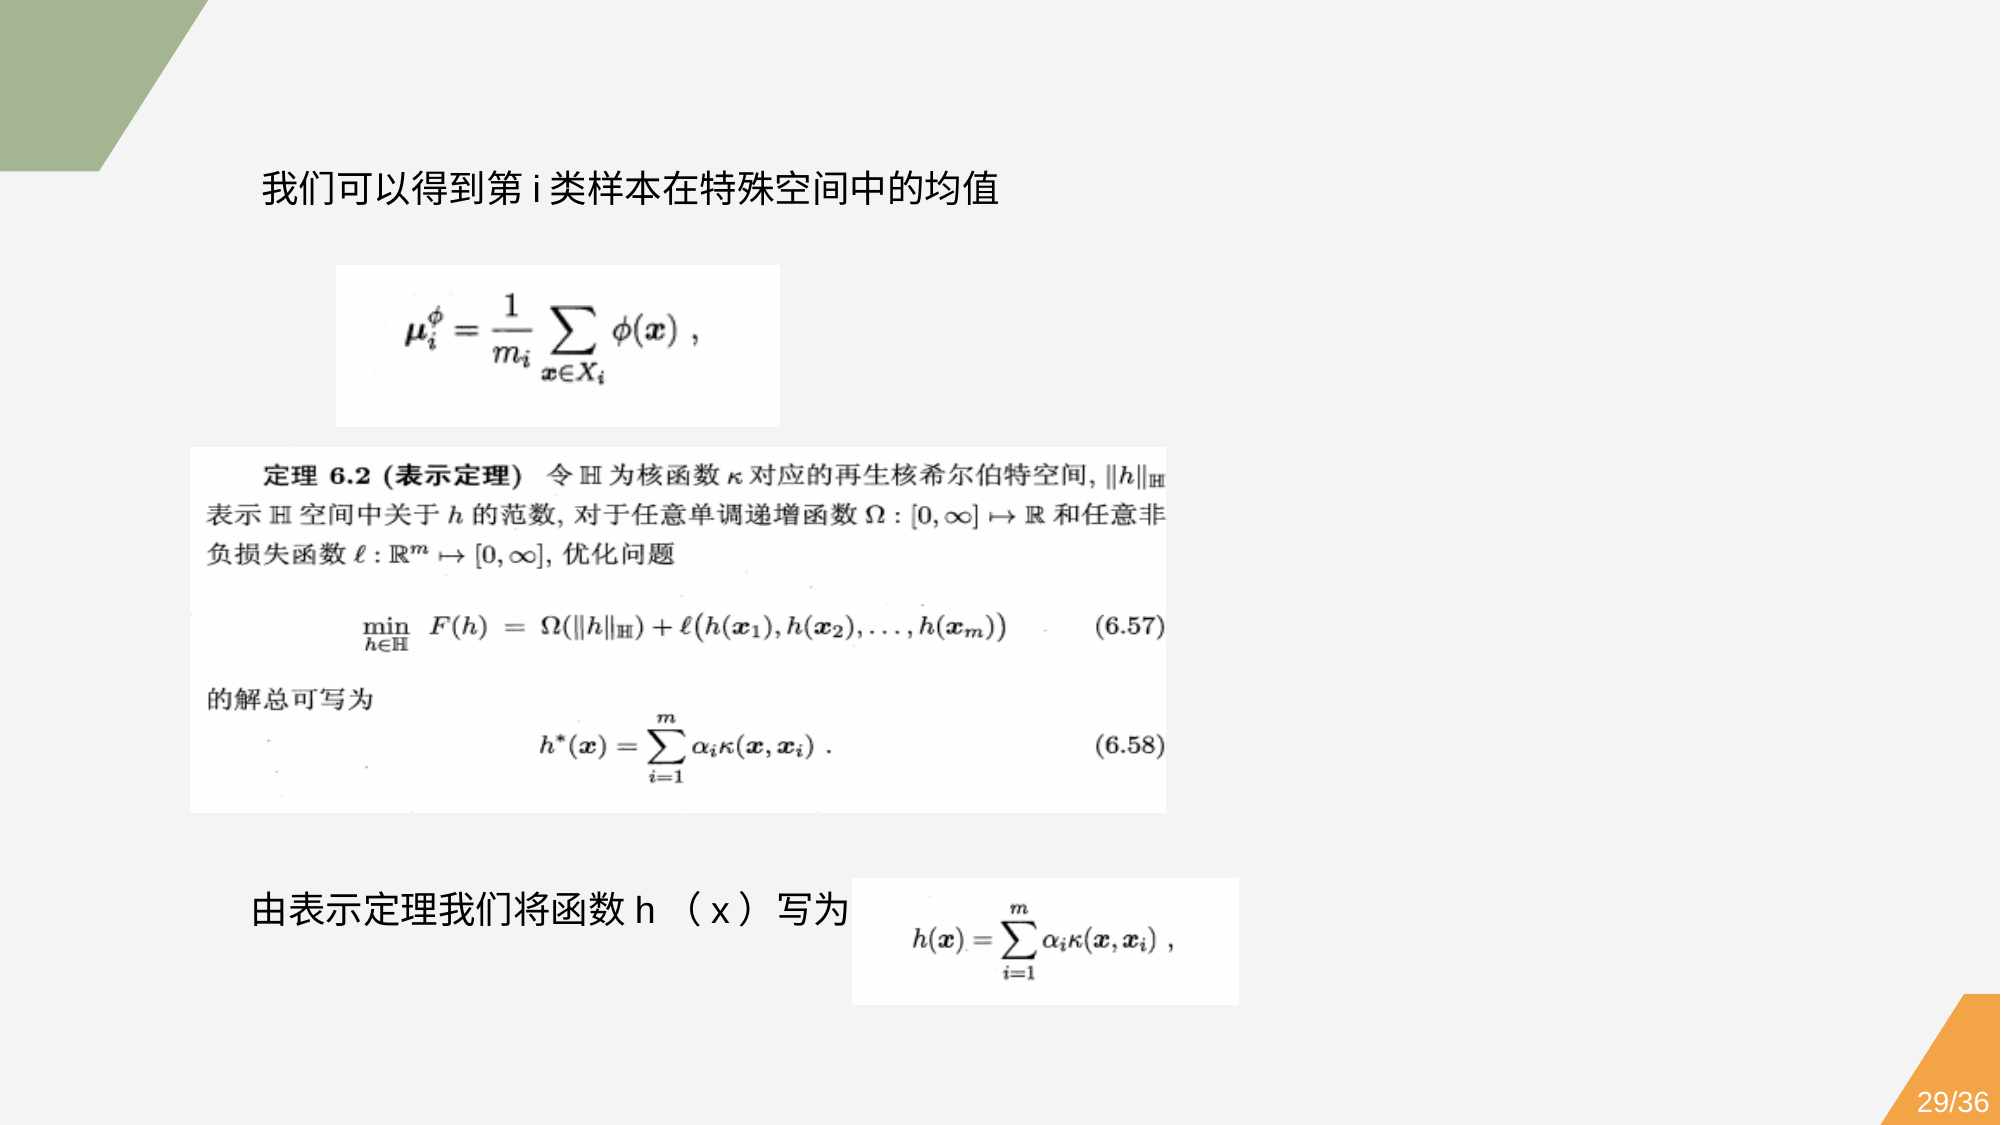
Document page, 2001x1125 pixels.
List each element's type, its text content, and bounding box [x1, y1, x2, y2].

picture [852, 878, 1239, 1005]
text_box 我们可以得到第i类样本在特殊空间中的均值 [246, 157, 1023, 217]
text_box 由表示定理我们将函数h（x）写为 [236, 878, 852, 939]
picture [190, 447, 1166, 813]
picture [336, 265, 780, 427]
